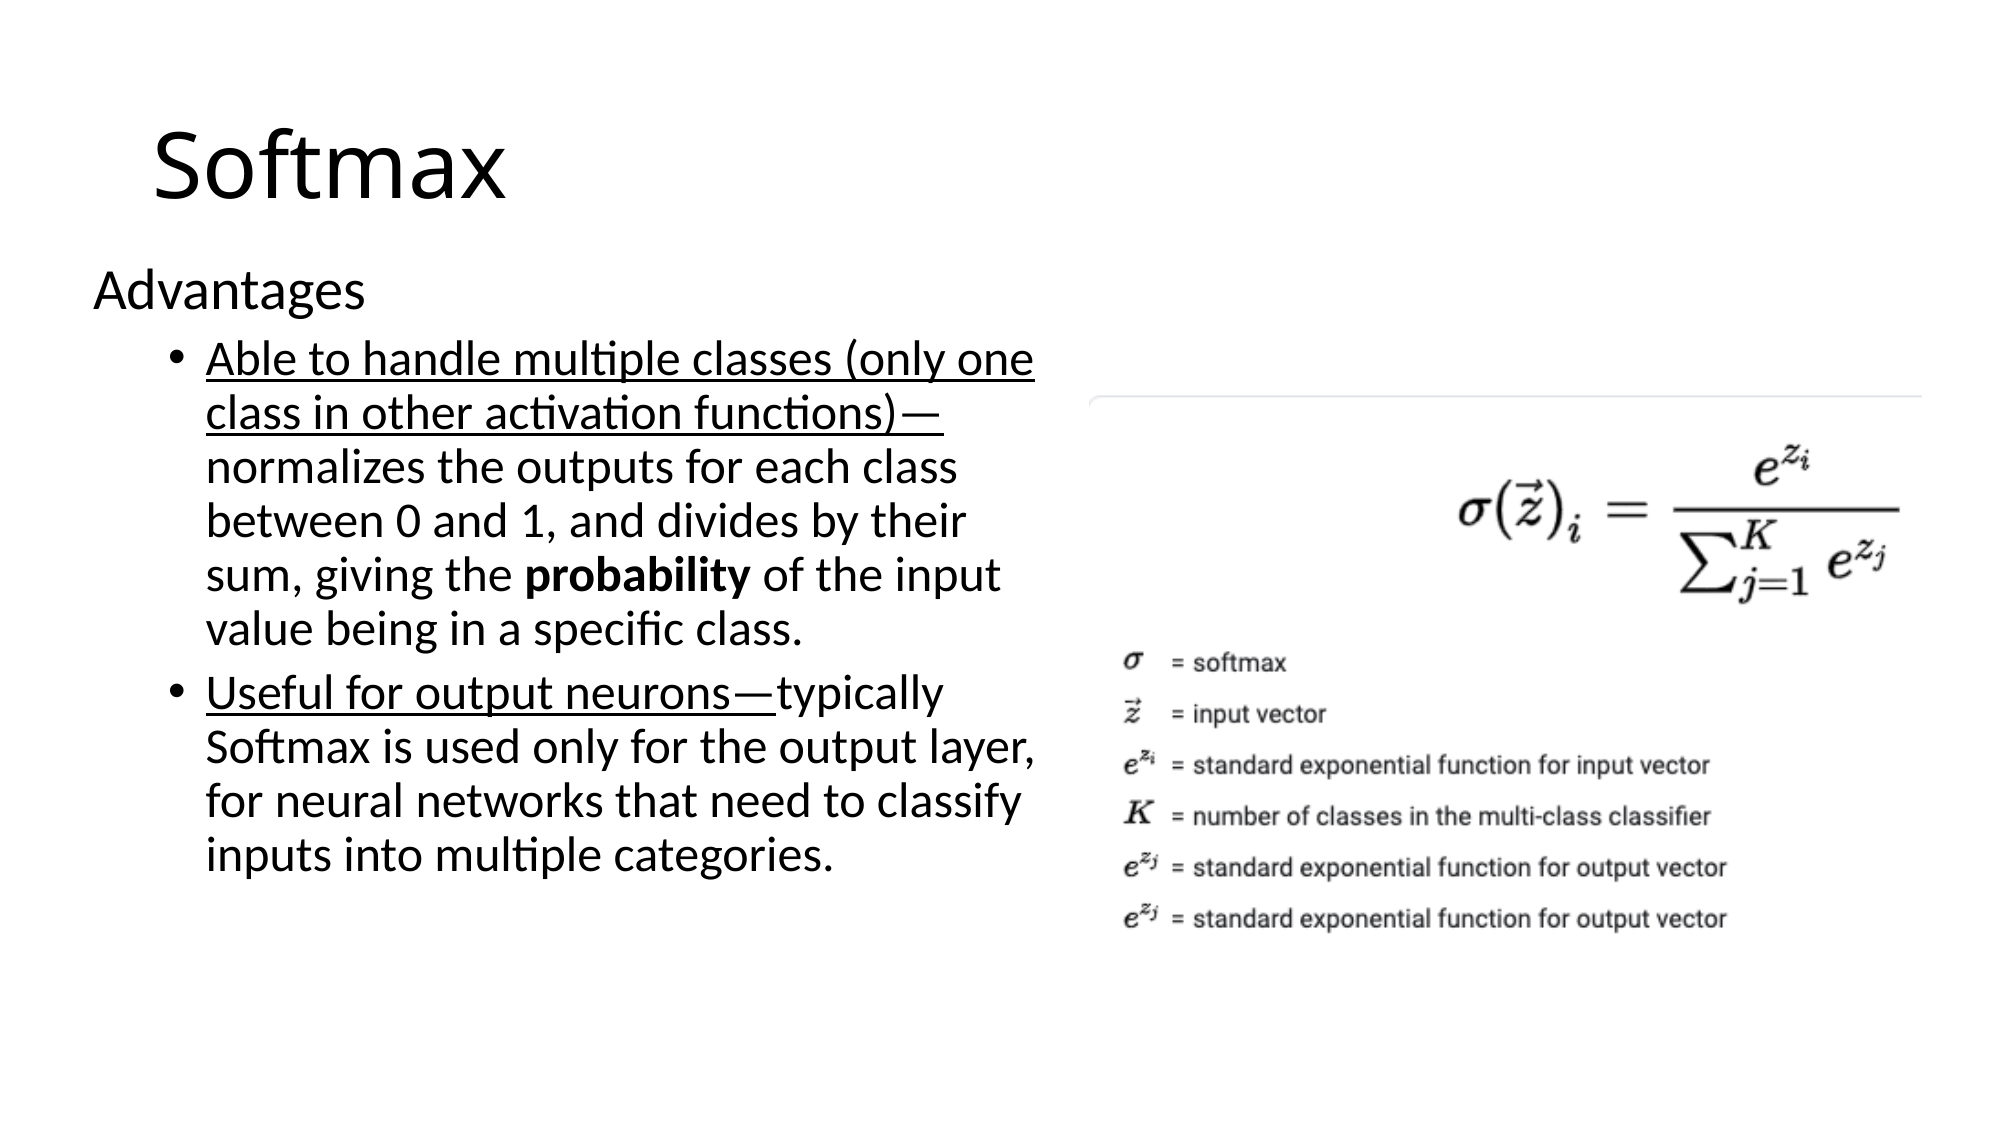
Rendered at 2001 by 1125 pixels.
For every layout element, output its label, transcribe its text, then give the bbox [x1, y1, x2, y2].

title Softmax [137, 59, 1863, 278]
list Advantages Able to handle multiple classes (only one class in other activation functions)—normalizes the outputs for each class between 0 and 1, and divides by their sum, giving the probability of the input value being in a specific class. Useful for output neurons—typically Softmax is used only for the output layer, for neural networks that need to classify inputs into multiple categories. [78, 251, 1091, 1066]
picture [1089, 394, 1922, 970]
